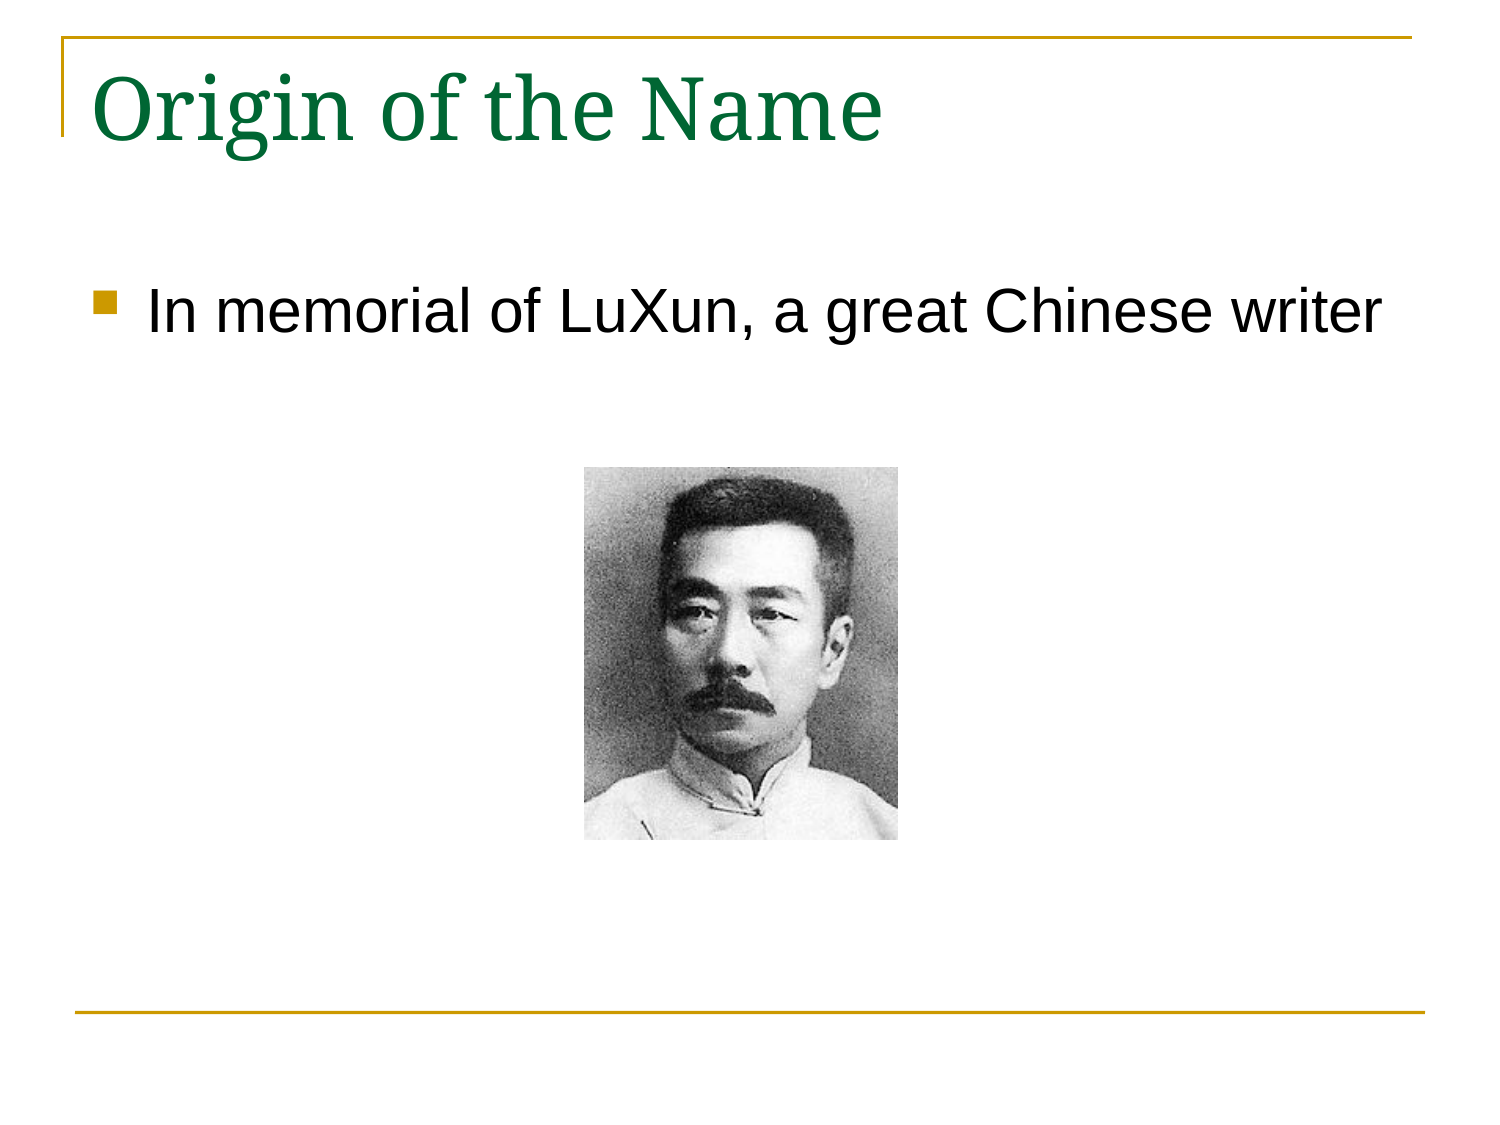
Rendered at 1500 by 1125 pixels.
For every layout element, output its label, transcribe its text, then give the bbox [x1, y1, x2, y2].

list In memorial of LuXun, a great Chinese writer [74, 262, 1426, 398]
picture [584, 467, 898, 841]
title Origin of the Name [74, 45, 1426, 233]
